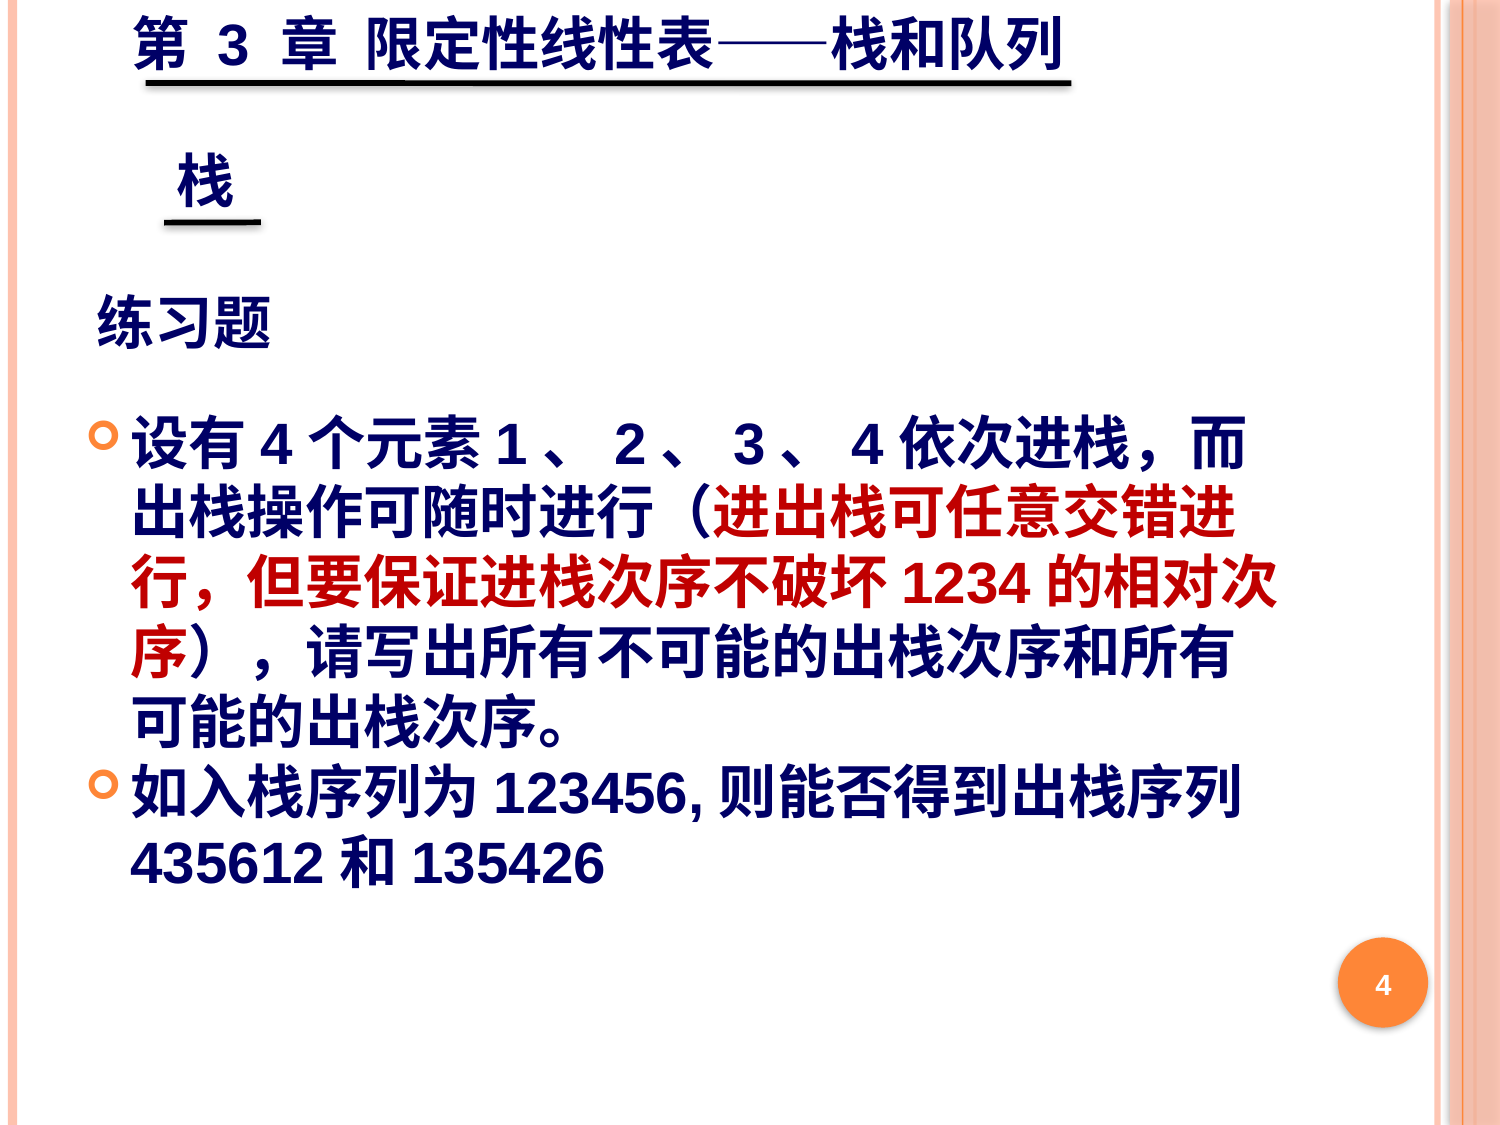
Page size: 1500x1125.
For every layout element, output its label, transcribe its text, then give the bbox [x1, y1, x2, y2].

title 练习题 [82, 175, 1307, 364]
list 设有4个元素1、2、3、4依次进栈，而出栈操作可随时进行（进出栈可任意交错进行，但要保证进栈次序不破坏1234的相对次序），请写出所有不可能的出栈次序和所有可能的出栈次序。 如入栈序列为123456,则能否得到出栈序列435612和135426 [70, 398, 1296, 1125]
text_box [116, 0, 1096, 223]
slide_number 4 [1333, 940, 1434, 1026]
